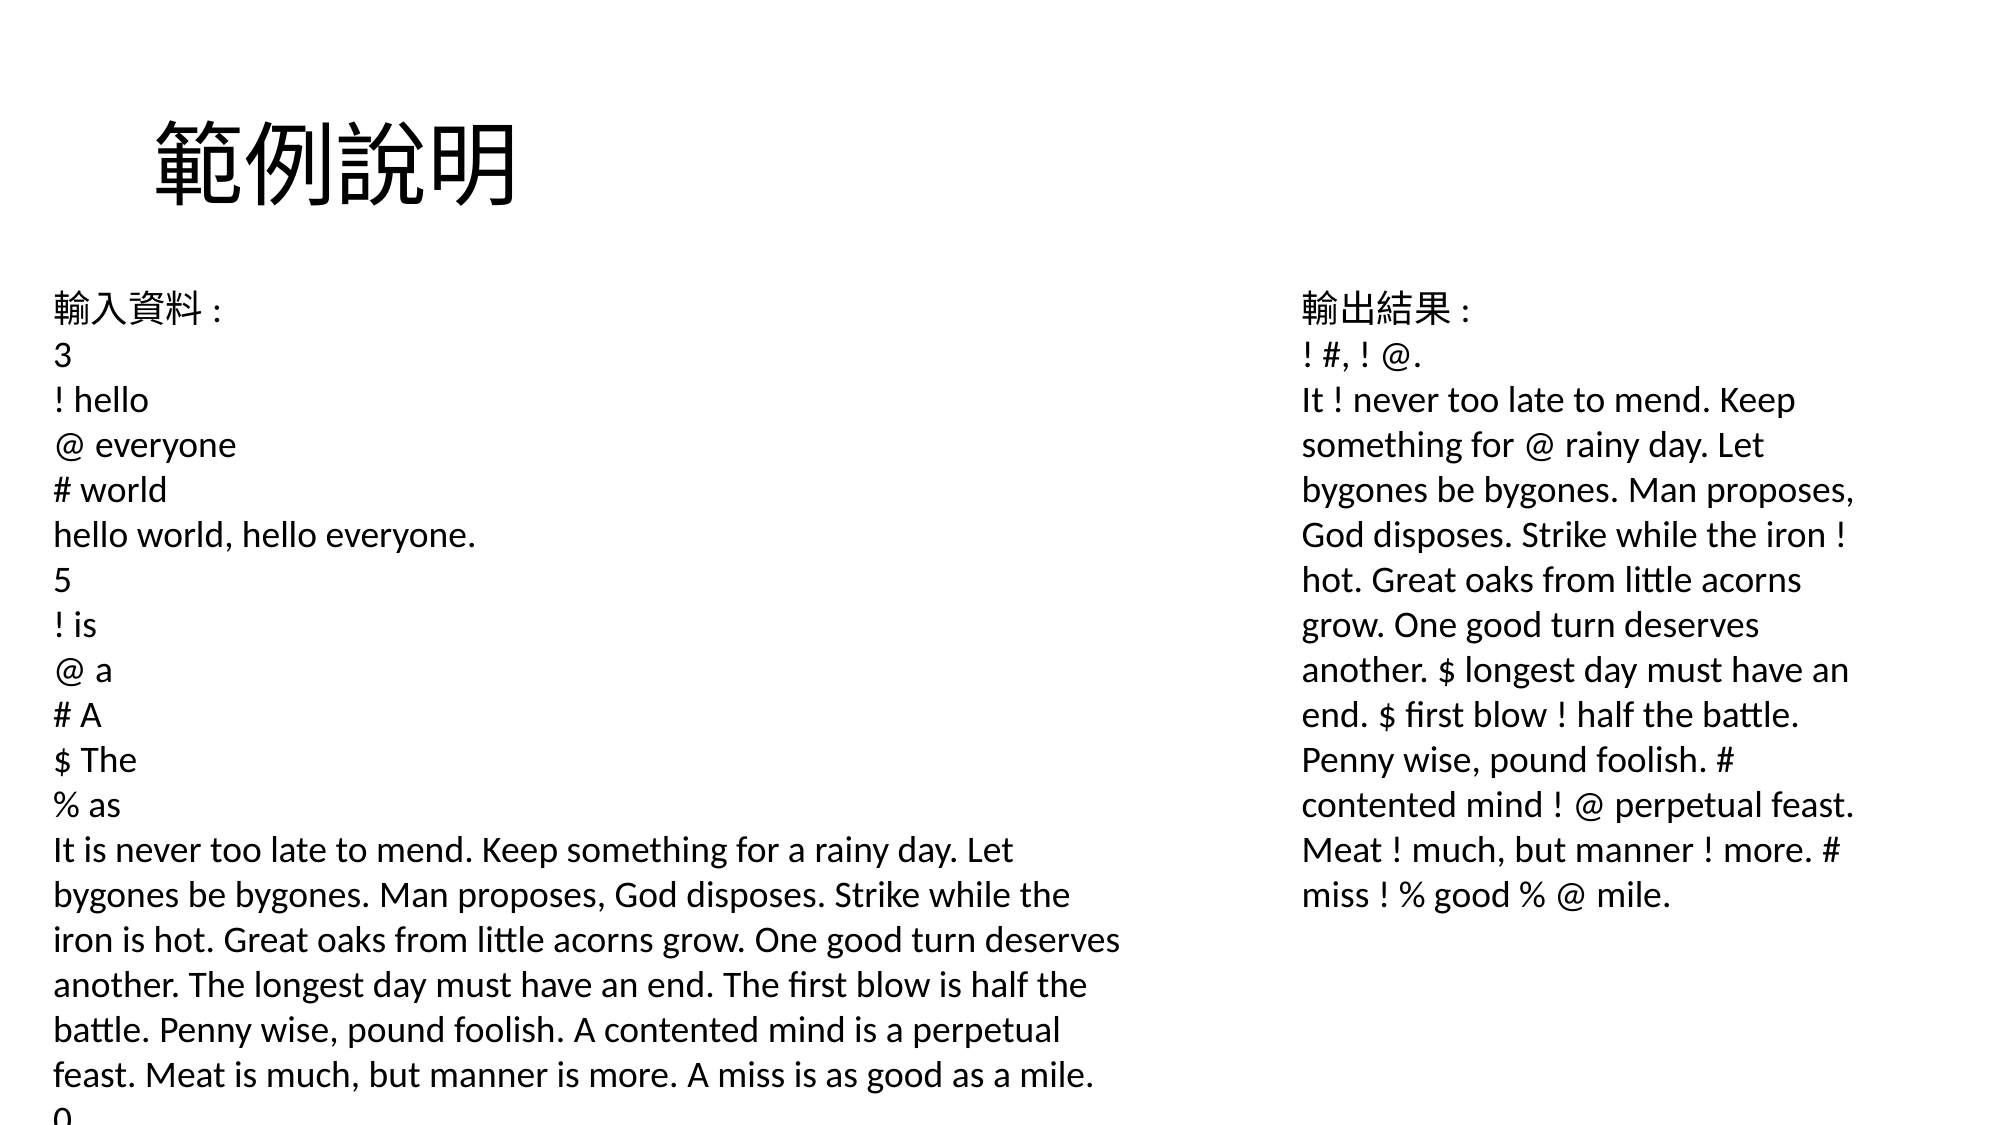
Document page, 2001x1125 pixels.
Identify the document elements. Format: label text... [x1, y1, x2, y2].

text_box 輸入資料: 3 ! hello @ everyone # world hello world, hello everyone. 5 ! is @ a # A $ The % as It is never too late to mend. Keep something for a rainy day. Let bygones be bygones. Man proposes, God disposes. Strike while the iron is hot. Great oaks from little acorns grow. One good turn deserves another. The longest day must have an end. The first blow is half the battle. Penny wise, pound foolish. A contented mind is a perpetual feast. Meat is much, but manner is more. A miss is as good as a mile. 0 [38, 277, 1144, 1125]
text_box 輸出結果: ! #, ! @. It ! never too late to mend. Keep something for @ rainy day. Let bygones be bygones. Man proposes, God disposes. Strike while the iron ! hot. Great oaks from little acorns grow. One good turn deserves another. $ longest day must have an end. $ first blow ! half the battle. Penny wise, pound foolish. # contented mind ! @ perpetual feast. Meat ! much, but manner ! more. # miss ! % good % @ mile. [1286, 277, 1901, 1125]
title 範例說明 [137, 59, 1863, 278]
